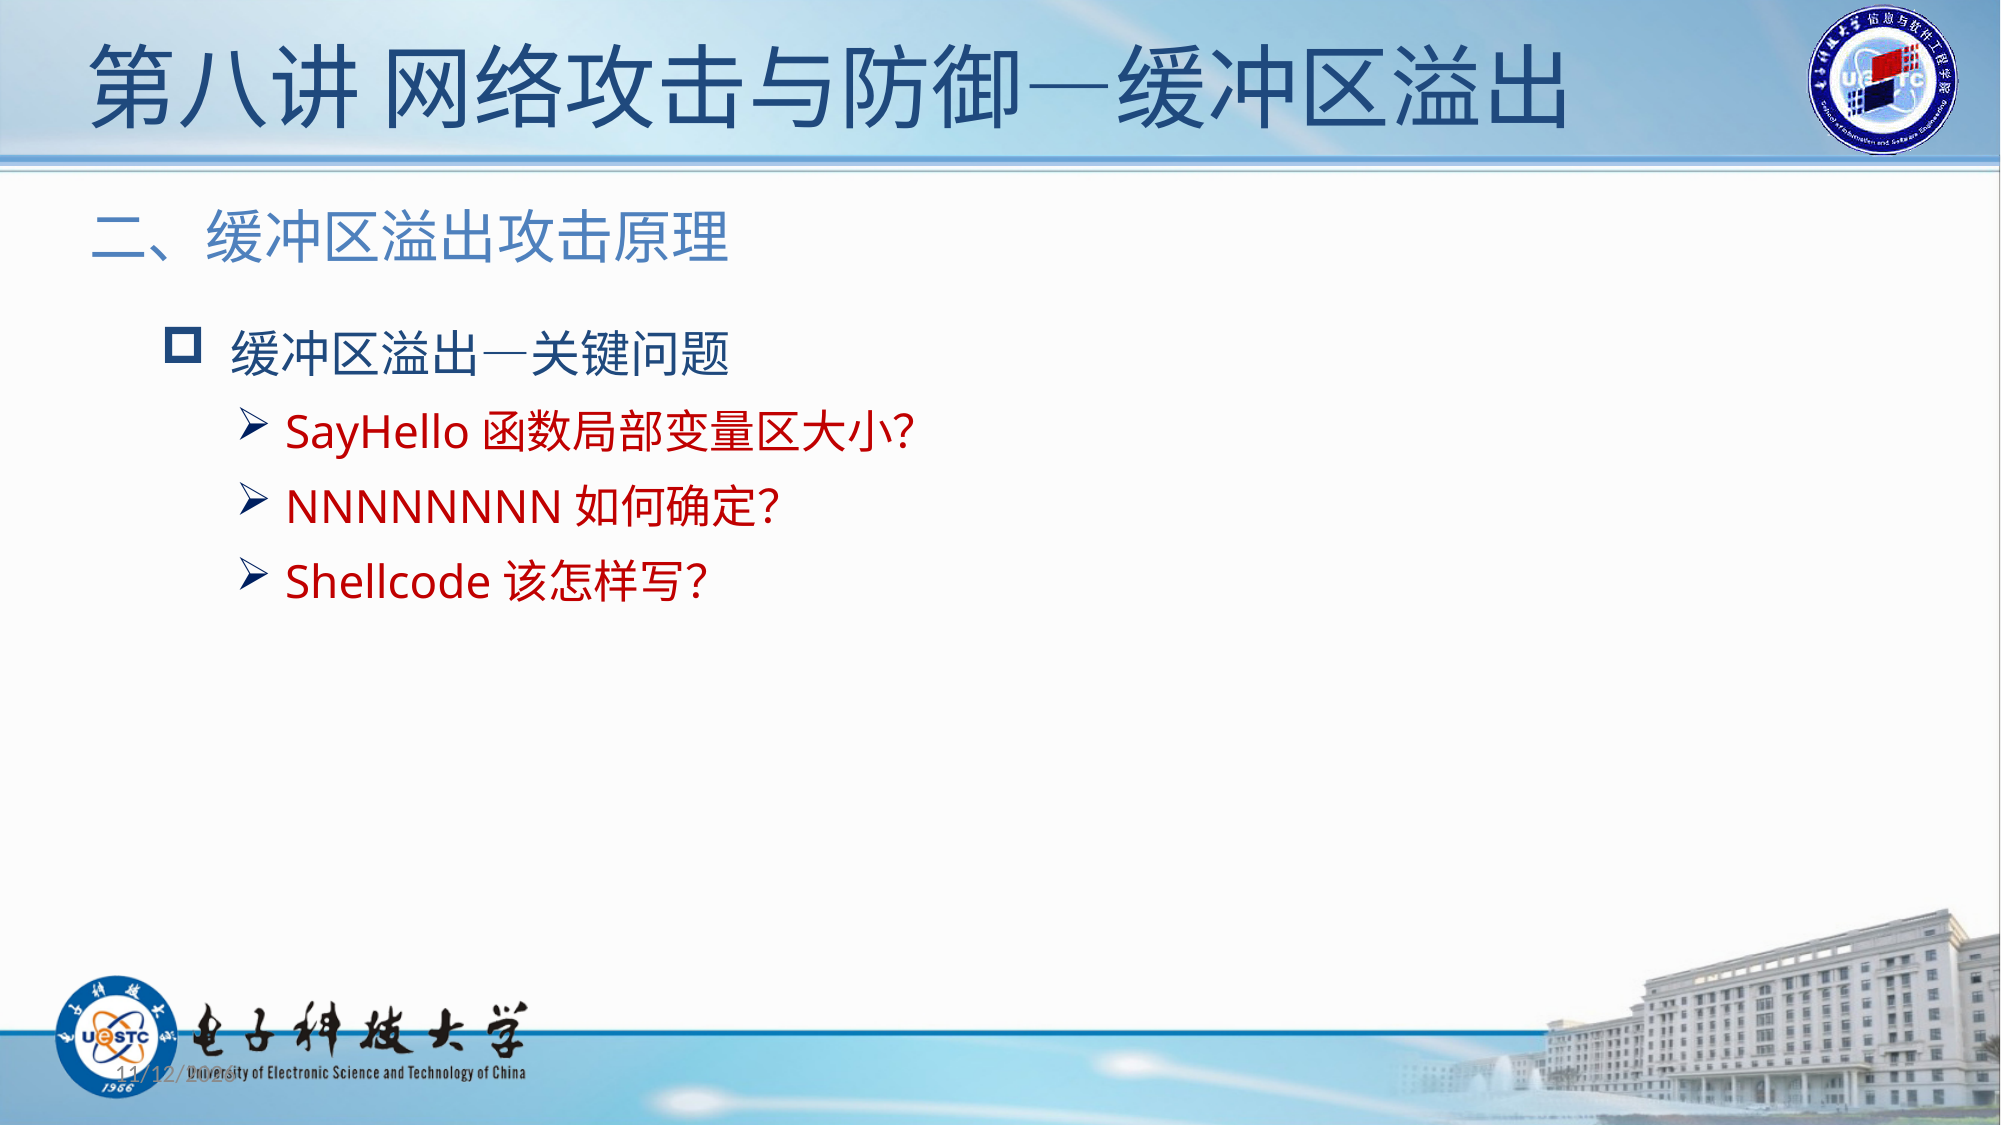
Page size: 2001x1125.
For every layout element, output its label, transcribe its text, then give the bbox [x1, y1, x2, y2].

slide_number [99, 1042, 567, 1103]
title 第八讲 网络攻击与防御—缓冲区溢出 [70, 12, 1725, 159]
text_box 二、缓冲区溢出攻击原理 [74, 192, 745, 278]
picture [0, 0, 2001, 1125]
list 缓冲区溢出—关键问题 SayHello函数局部变量区大小？ NNNNNNNN如何确定？ Shellcode该怎样写？ [70, 302, 1914, 965]
